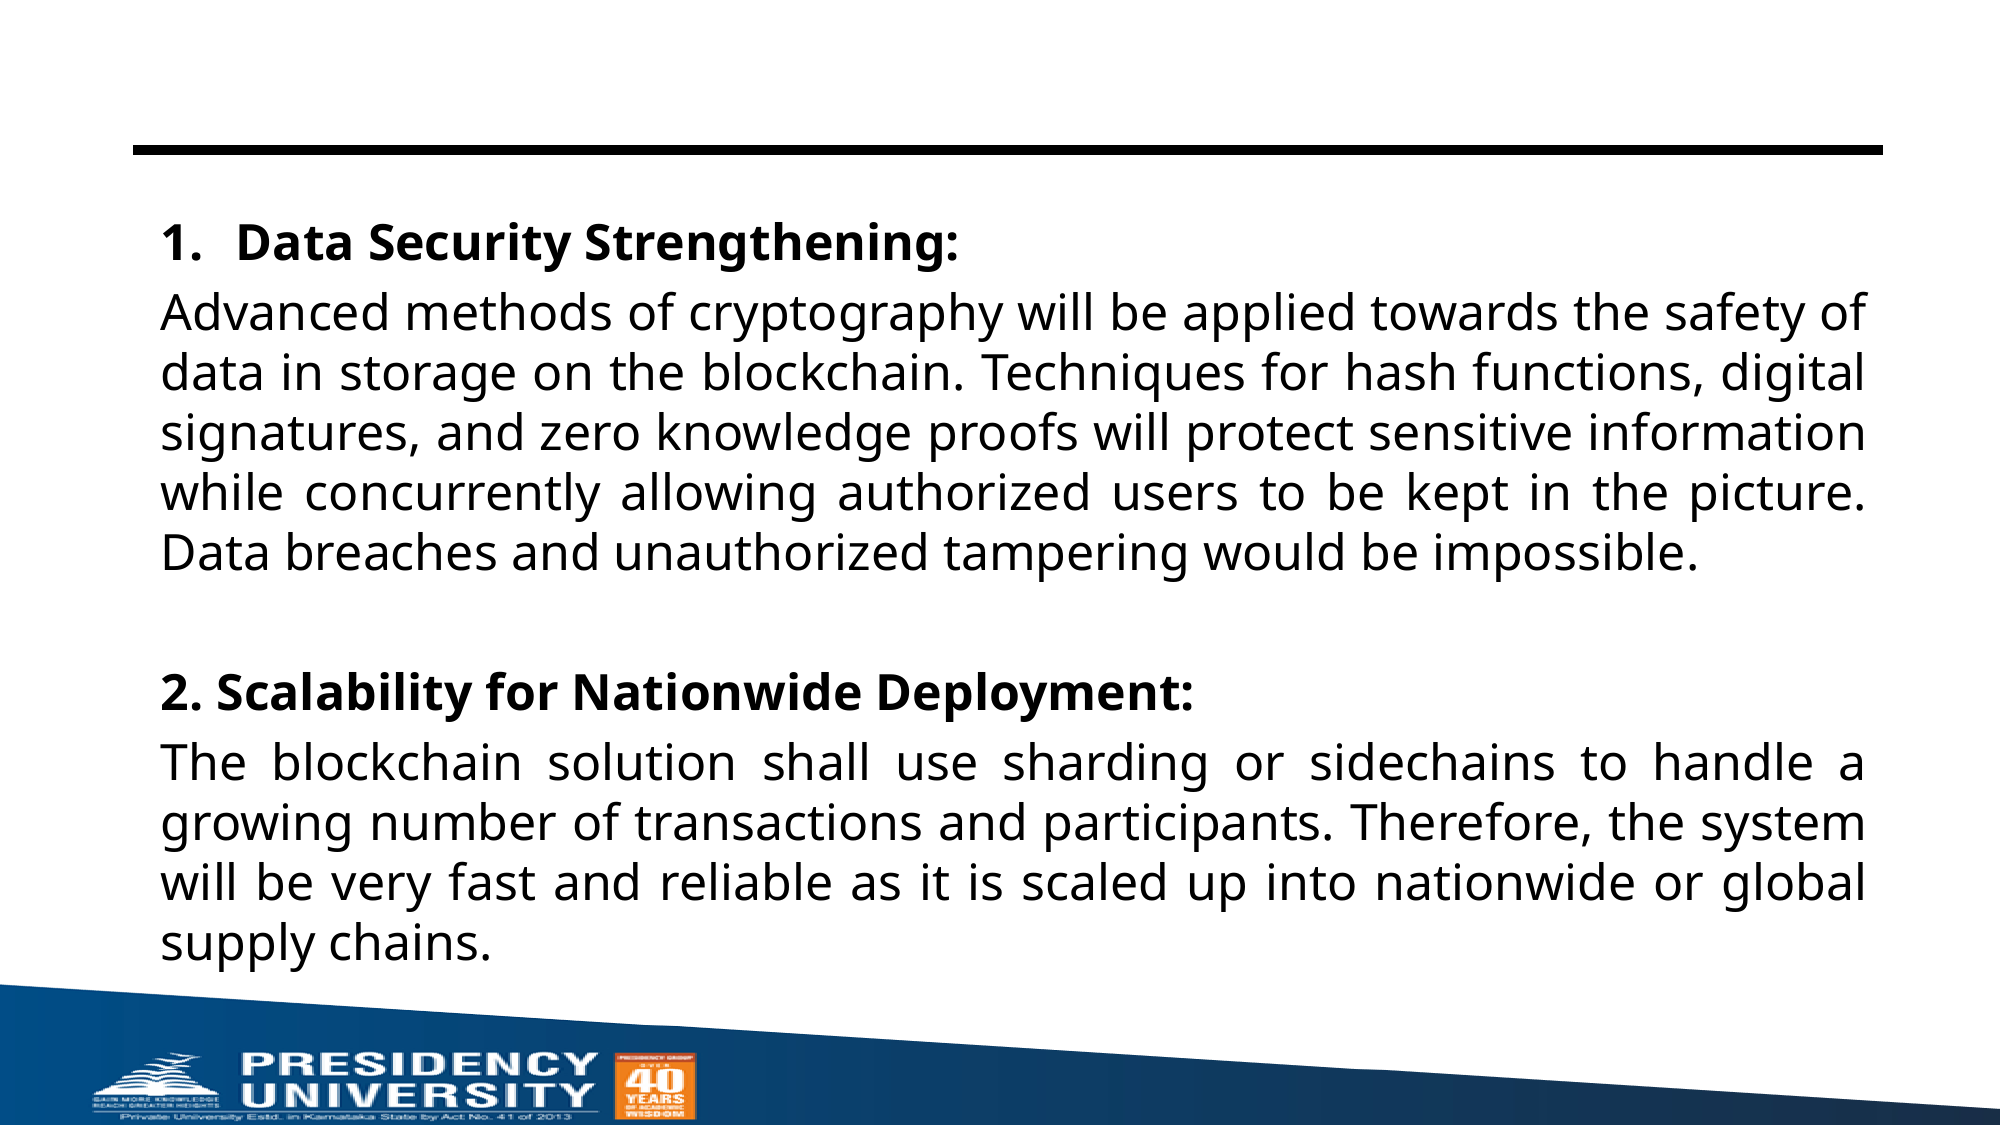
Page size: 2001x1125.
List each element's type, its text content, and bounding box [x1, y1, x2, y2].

picture [0, 982, 2000, 1125]
list Data Security Strengthening: Advanced methods of cryptography will be applied towards the safety of data in storage on the blockchain. Techniques for hash functions, digital signatures, and zero knowledge proofs will protect sensitive information while concurrently allowing authorized users to be kept in the picture. Data breaches and unauthorized tampering would be impossible. 2. Scalability for Nationwide Deployment: The blockchain solution shall use sharding or sidechains to handle a growing number of transactions and participants. Therefore, the system will be very fast and reliable as it is scaled up into nationwide or global supply chains. [133, 203, 1884, 1016]
